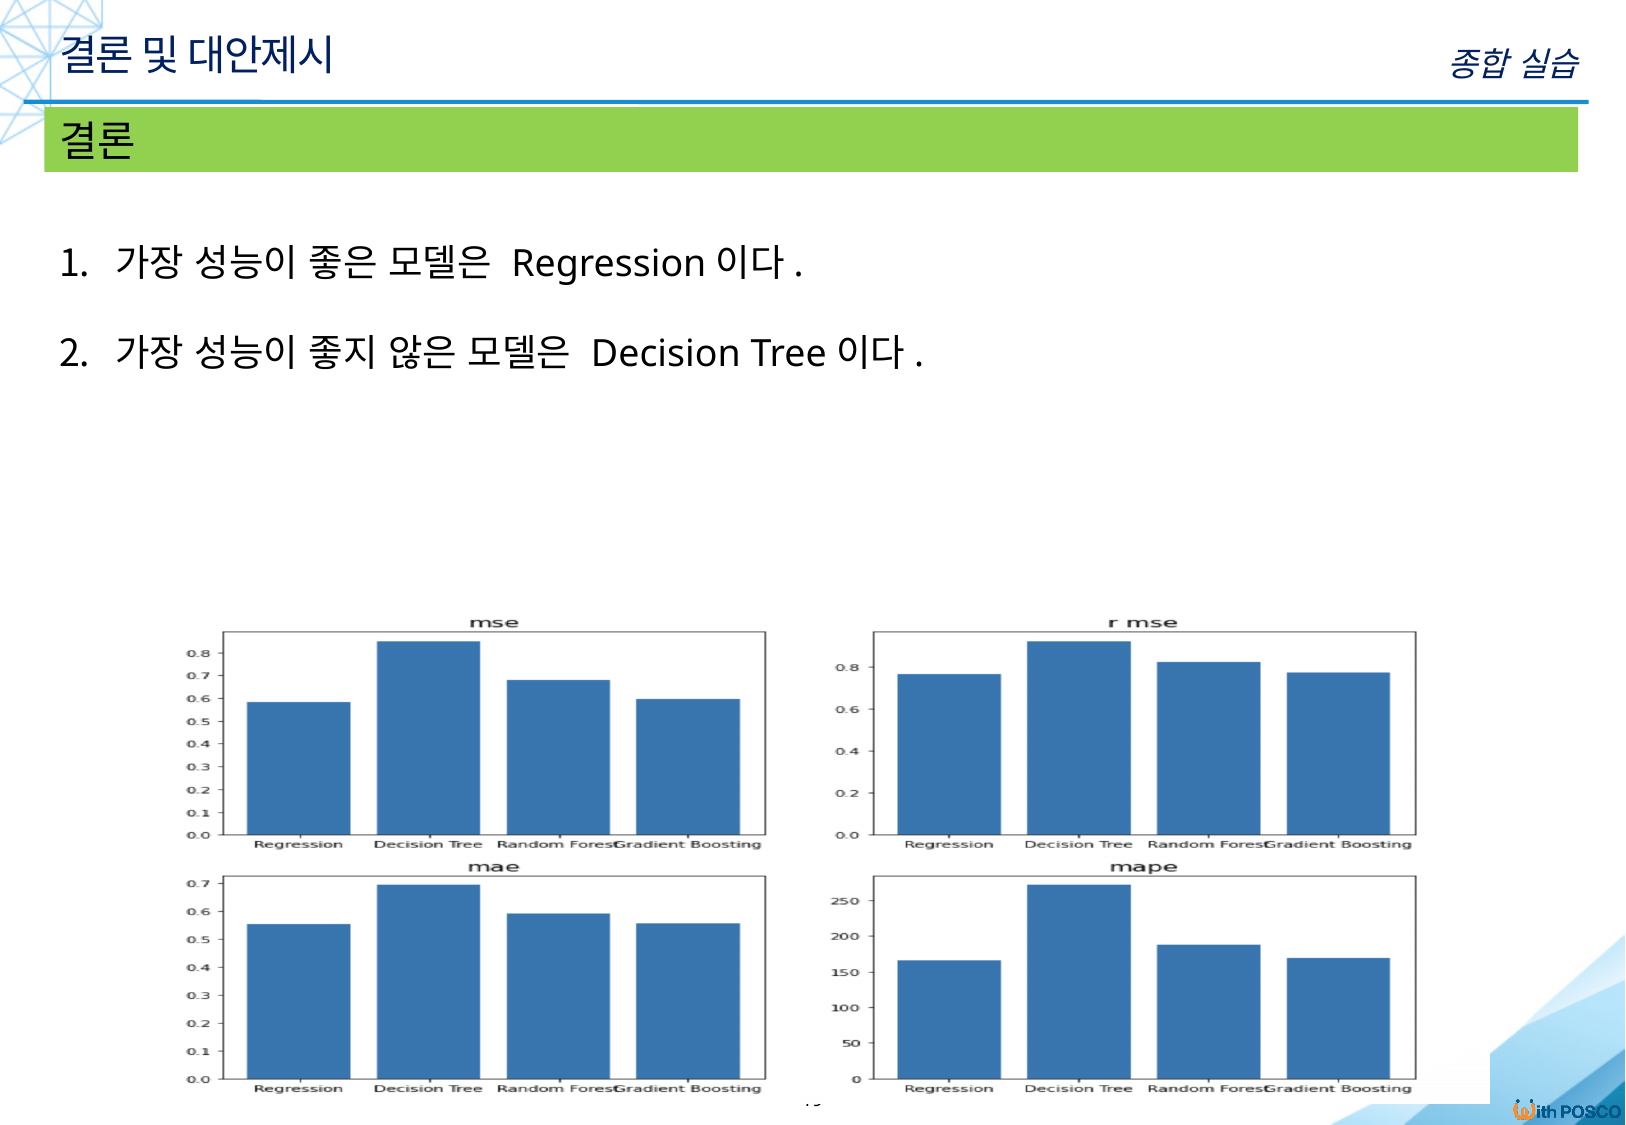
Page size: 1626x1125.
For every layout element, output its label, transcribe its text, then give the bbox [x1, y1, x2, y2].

text_box 종합 실습 [1321, 35, 1594, 81]
text_box 가장 성능이 좋은 모델은 Regression이다. 가장 성능이 좋지 않은 모델은 Decision Tree이다. [44, 231, 1544, 381]
picture [0, 0, 1625, 1125]
text_box 결론 및 대안제시 [44, 21, 1321, 87]
text_box 결론 [44, 107, 1579, 172]
